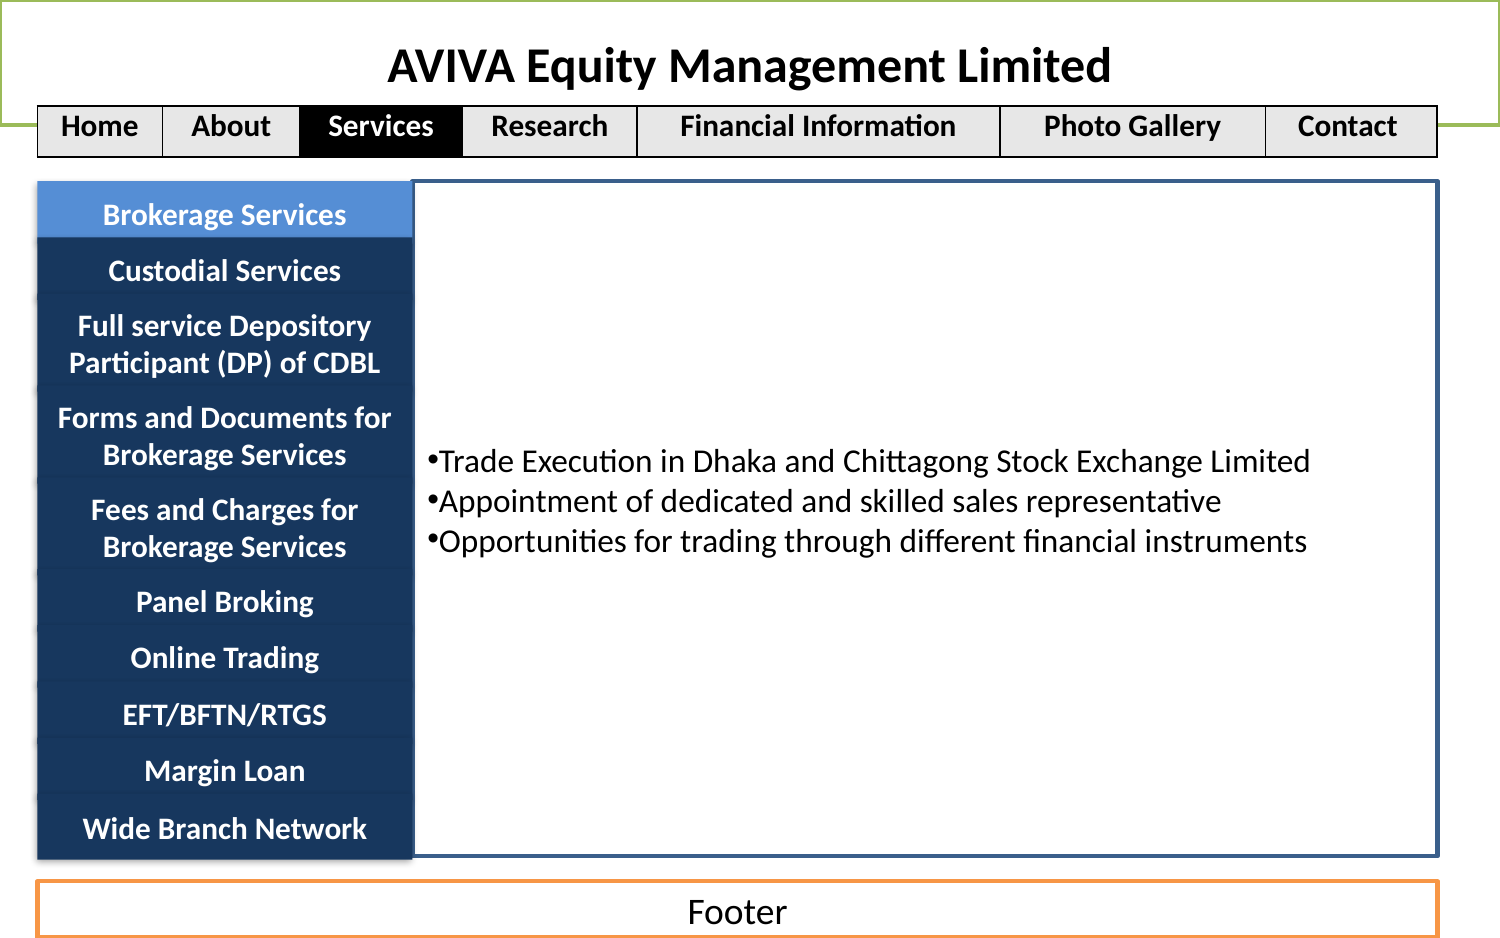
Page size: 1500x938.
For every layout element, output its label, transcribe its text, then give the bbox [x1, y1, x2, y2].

text_box Online Trading [37, 625, 413, 680]
text_box Full service Depository Participant (DP) of CDBL [37, 293, 413, 384]
text_box Wide Branch Network [37, 793, 413, 860]
table_header Financial Information [638, 107, 999, 156]
text_box Panel Broking [37, 569, 413, 624]
table_header Home [38, 107, 162, 156]
table_header Photo Gallery [1001, 107, 1265, 156]
table_header Research [463, 107, 636, 156]
table_header About [163, 107, 299, 156]
text_box Forms and Documents for Brokerage Services [37, 385, 413, 476]
text_box Trade Execution in Dhaka and Chittagong Stock Exchange Limited Appointment of dedicated and skilled sales representative Opportunities for trading through different financial instruments [410, 179, 1440, 858]
text_box Brokerage Services [37, 181, 413, 236]
table_header Contact [1266, 107, 1436, 156]
text_box Custodial Services [37, 237, 413, 292]
text_box EFT/BFTN/RTGS [37, 681, 413, 736]
text_box Footer [35, 879, 1440, 938]
text_box Margin Loan [37, 737, 413, 792]
text_box Fees and Charges for Brokerage Services [37, 477, 413, 568]
text_box AVIVA Equity Management Limited [0, 0, 1500, 127]
table_header Services [301, 107, 462, 156]
